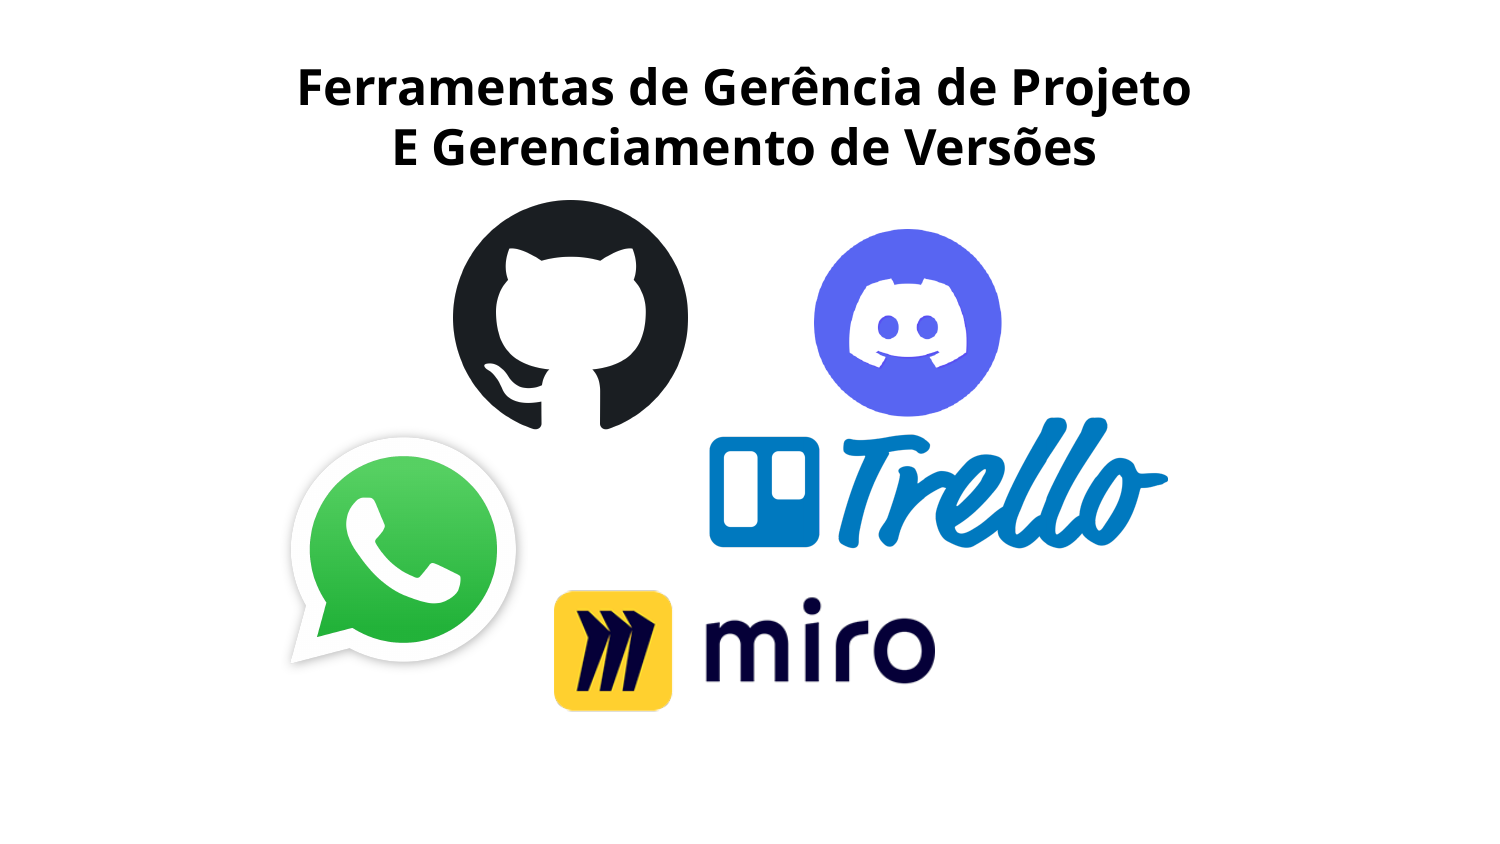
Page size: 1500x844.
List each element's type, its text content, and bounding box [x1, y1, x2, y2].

title Ferramentas de Gerência de Projeto E Gerenciamento de Versões [69, 40, 1420, 135]
picture [270, 173, 1168, 757]
